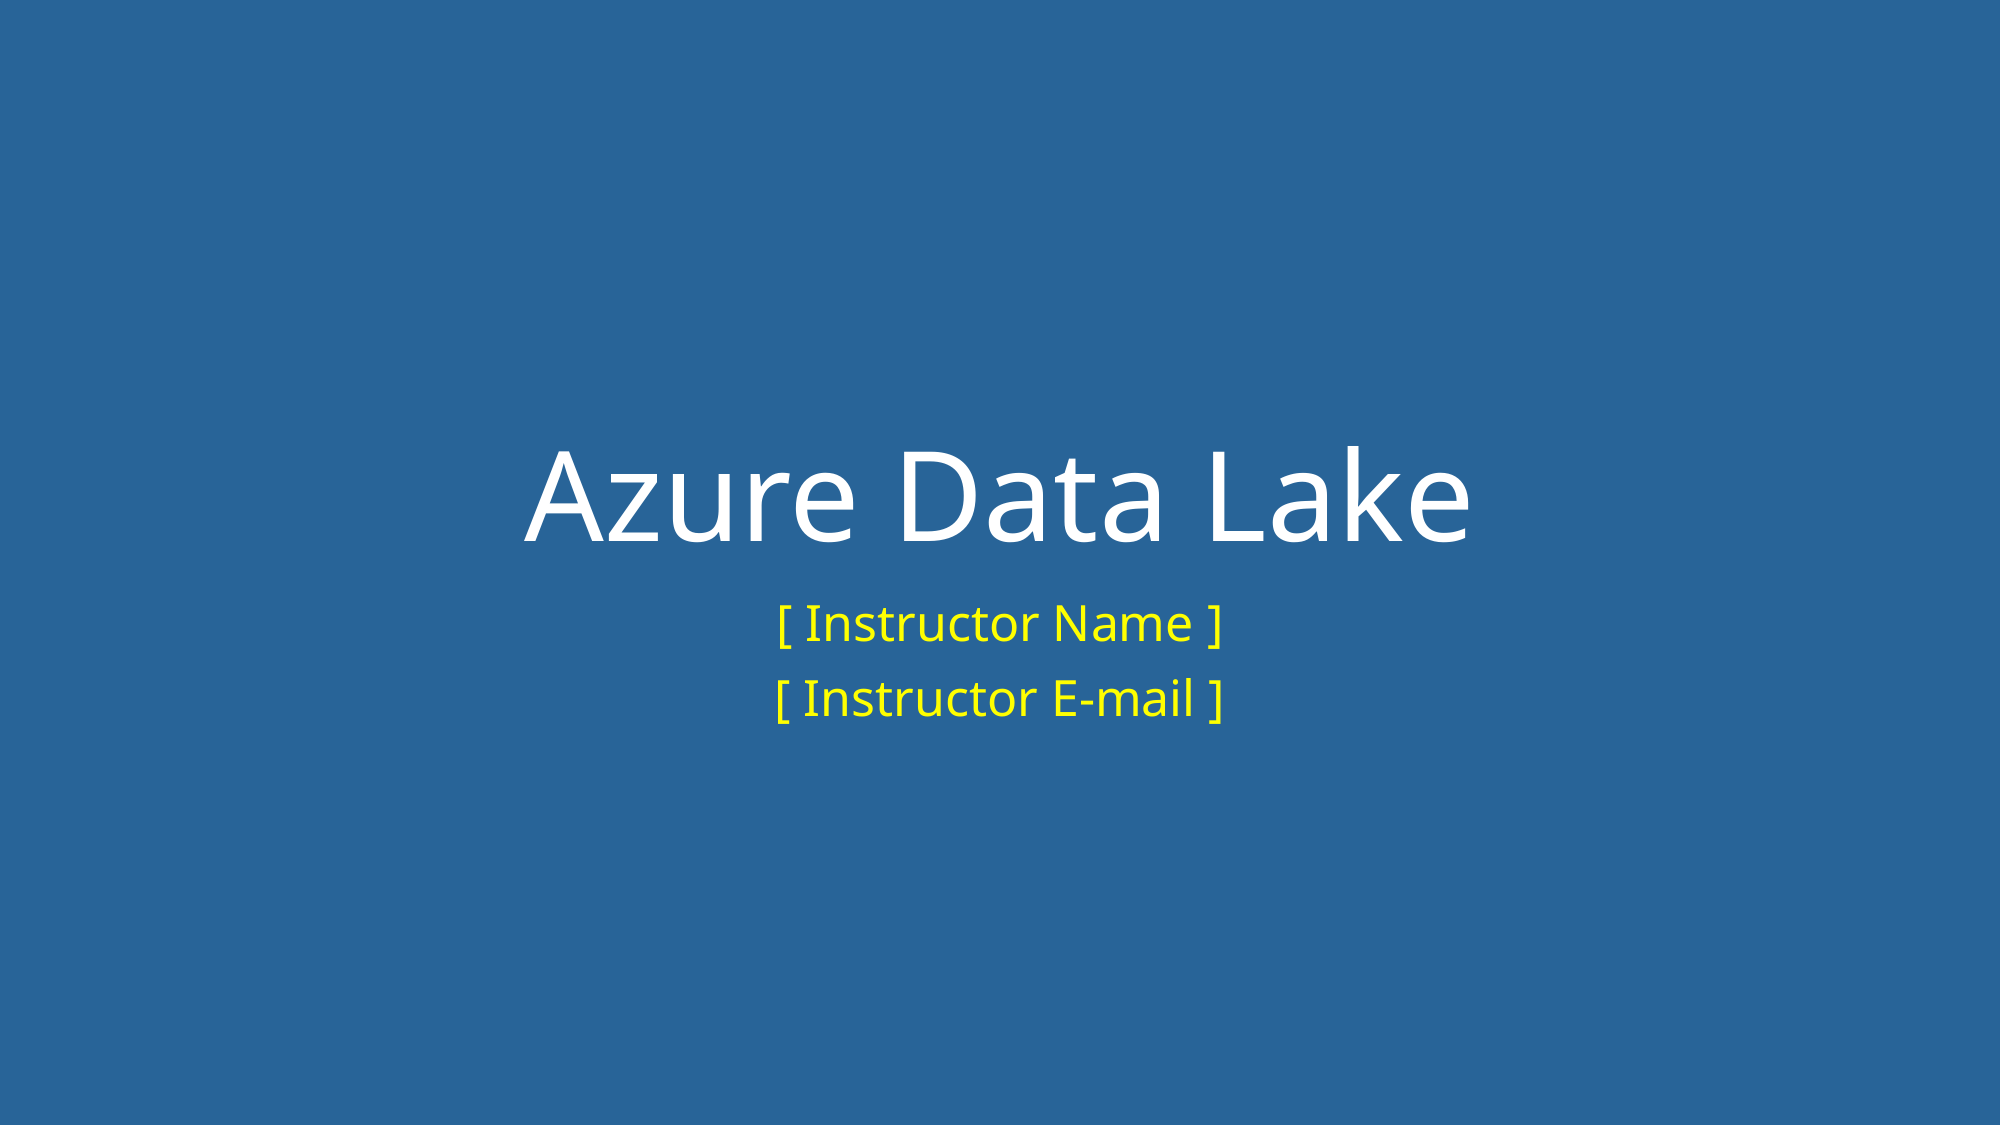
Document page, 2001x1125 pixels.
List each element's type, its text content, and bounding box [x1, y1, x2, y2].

subtitle [ Instructor Name ] [ Instructor E-mail ] [249, 590, 1750, 863]
title Azure Data Lake [249, 184, 1750, 576]
